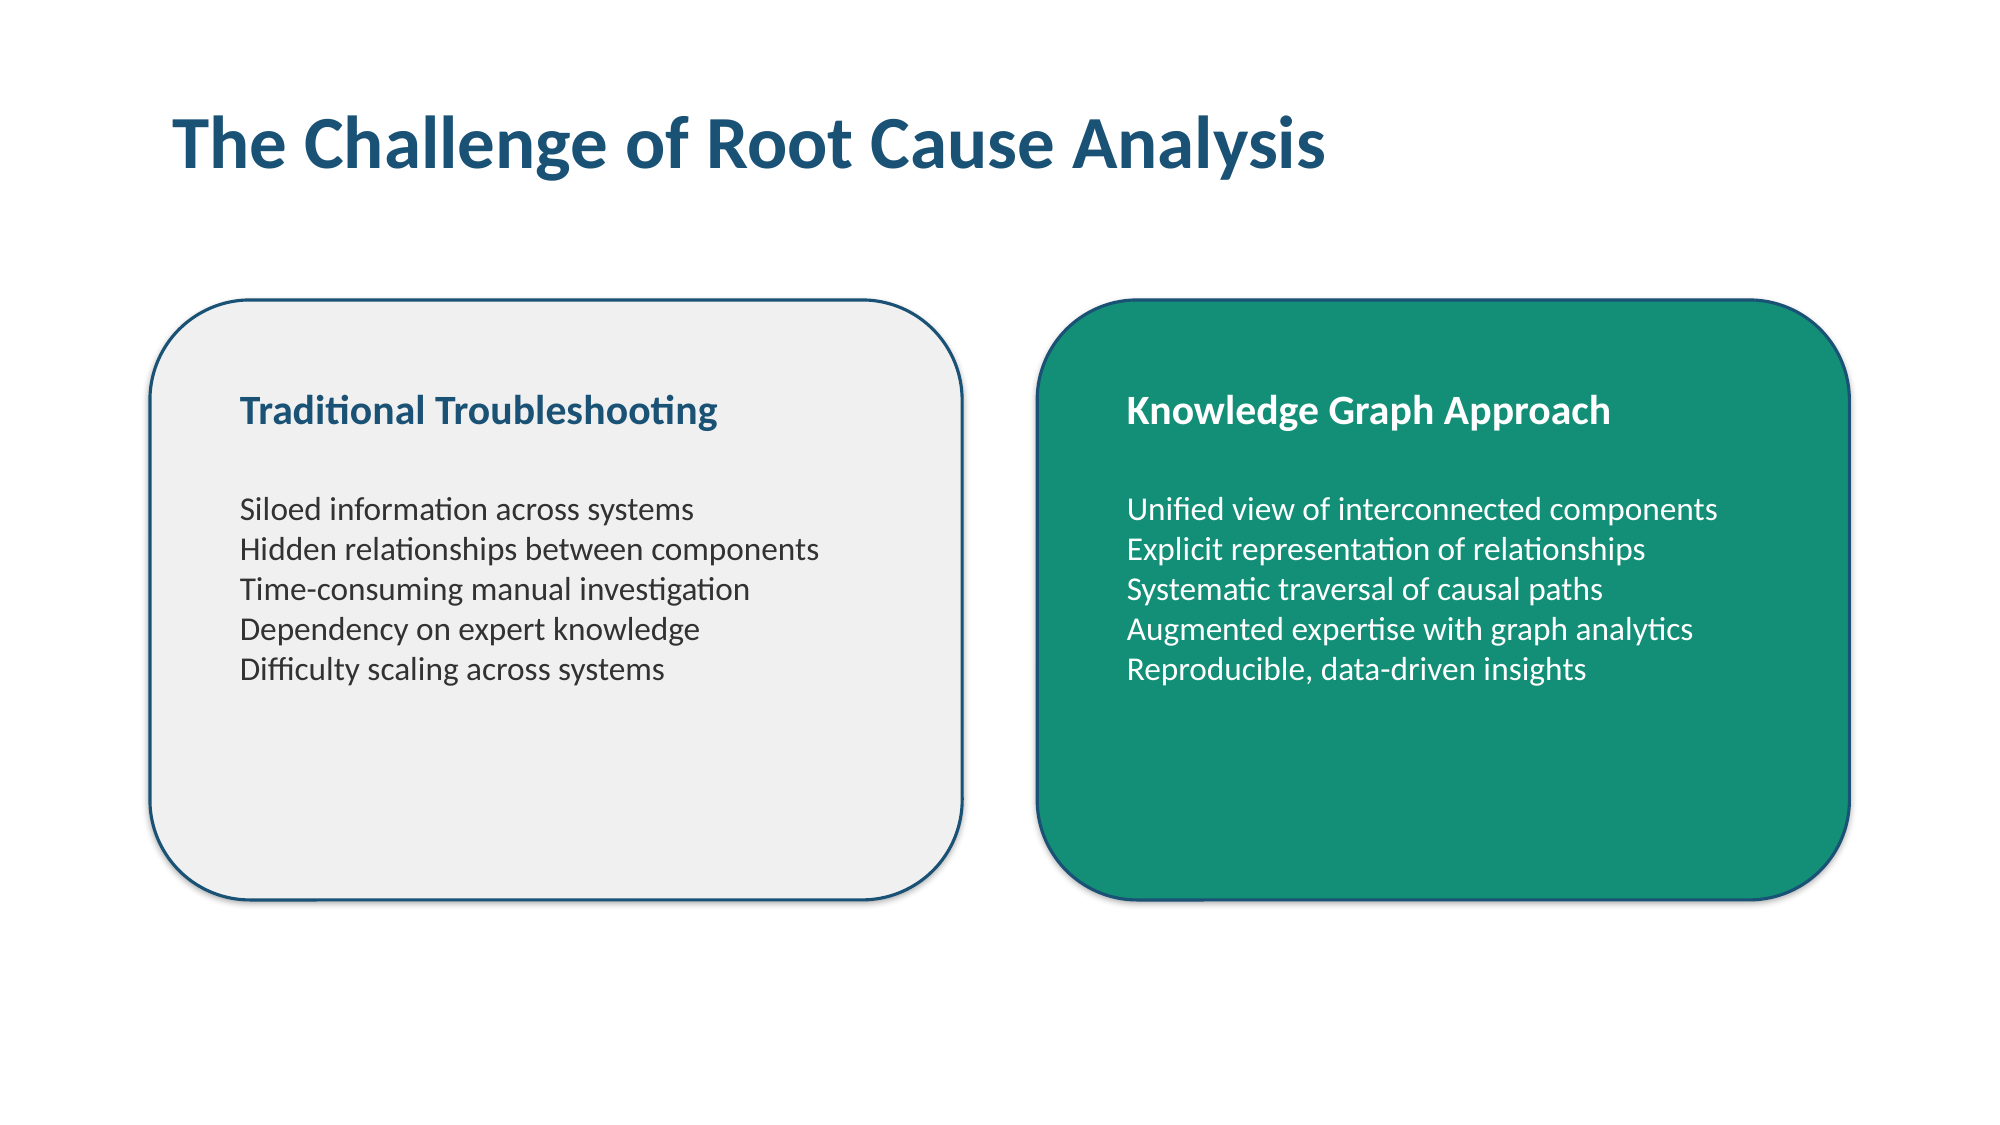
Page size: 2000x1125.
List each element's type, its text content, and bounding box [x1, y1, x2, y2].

text_box Traditional Troubleshooting [224, 375, 888, 440]
text_box Siloed information across systems Hidden relationships between components Time-consuming manual investigation Dependency on expert knowledge Difficulty scaling across systems [224, 479, 888, 695]
text_box [1036, 299, 1851, 901]
title The Challenge of Root Cause Analysis [75, 45, 1425, 233]
text_box Unified view of interconnected components Explicit representation of relationships Systematic traversal of causal paths Augmented expertise with graph analytics Reproducible, data-driven insights [1112, 479, 1775, 695]
text_box Knowledge Graph Approach [1112, 375, 1775, 440]
text_box [149, 299, 963, 901]
